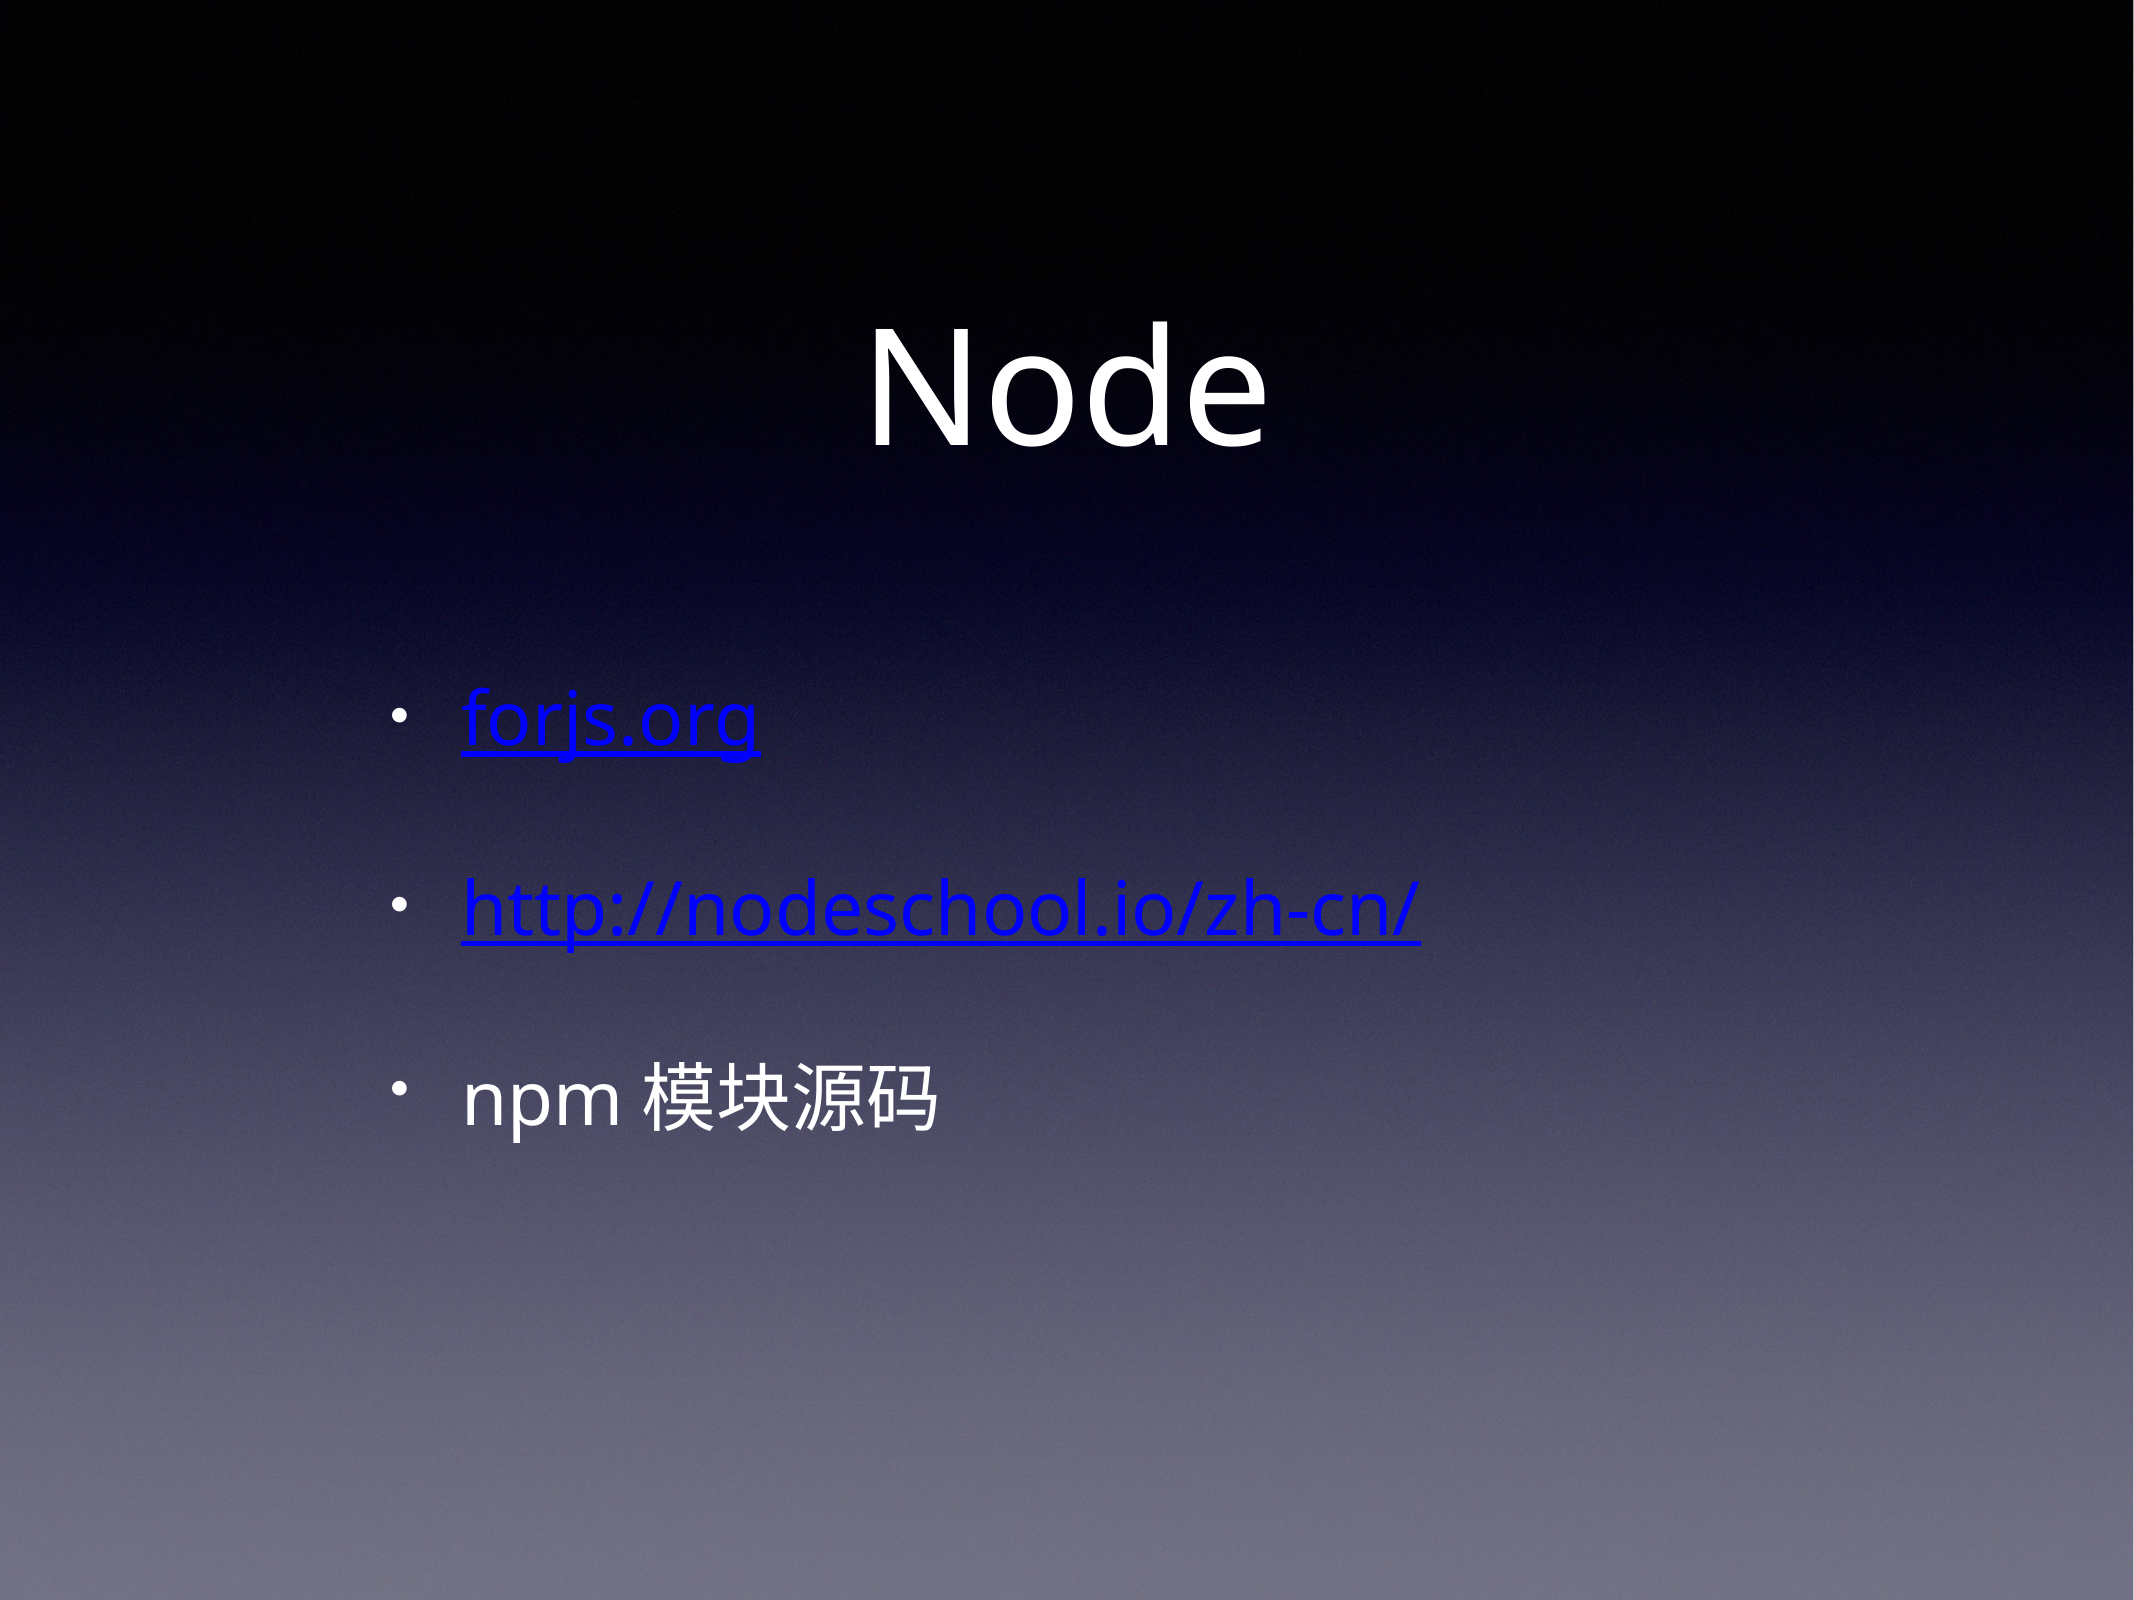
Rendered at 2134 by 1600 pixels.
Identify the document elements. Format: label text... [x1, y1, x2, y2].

list forjs.org http://nodeschool.io/zh-cn/ npm模块源码 [383, 518, 1750, 1293]
picture [0, 0, 2134, 1600]
title Node [383, 249, 1750, 512]
